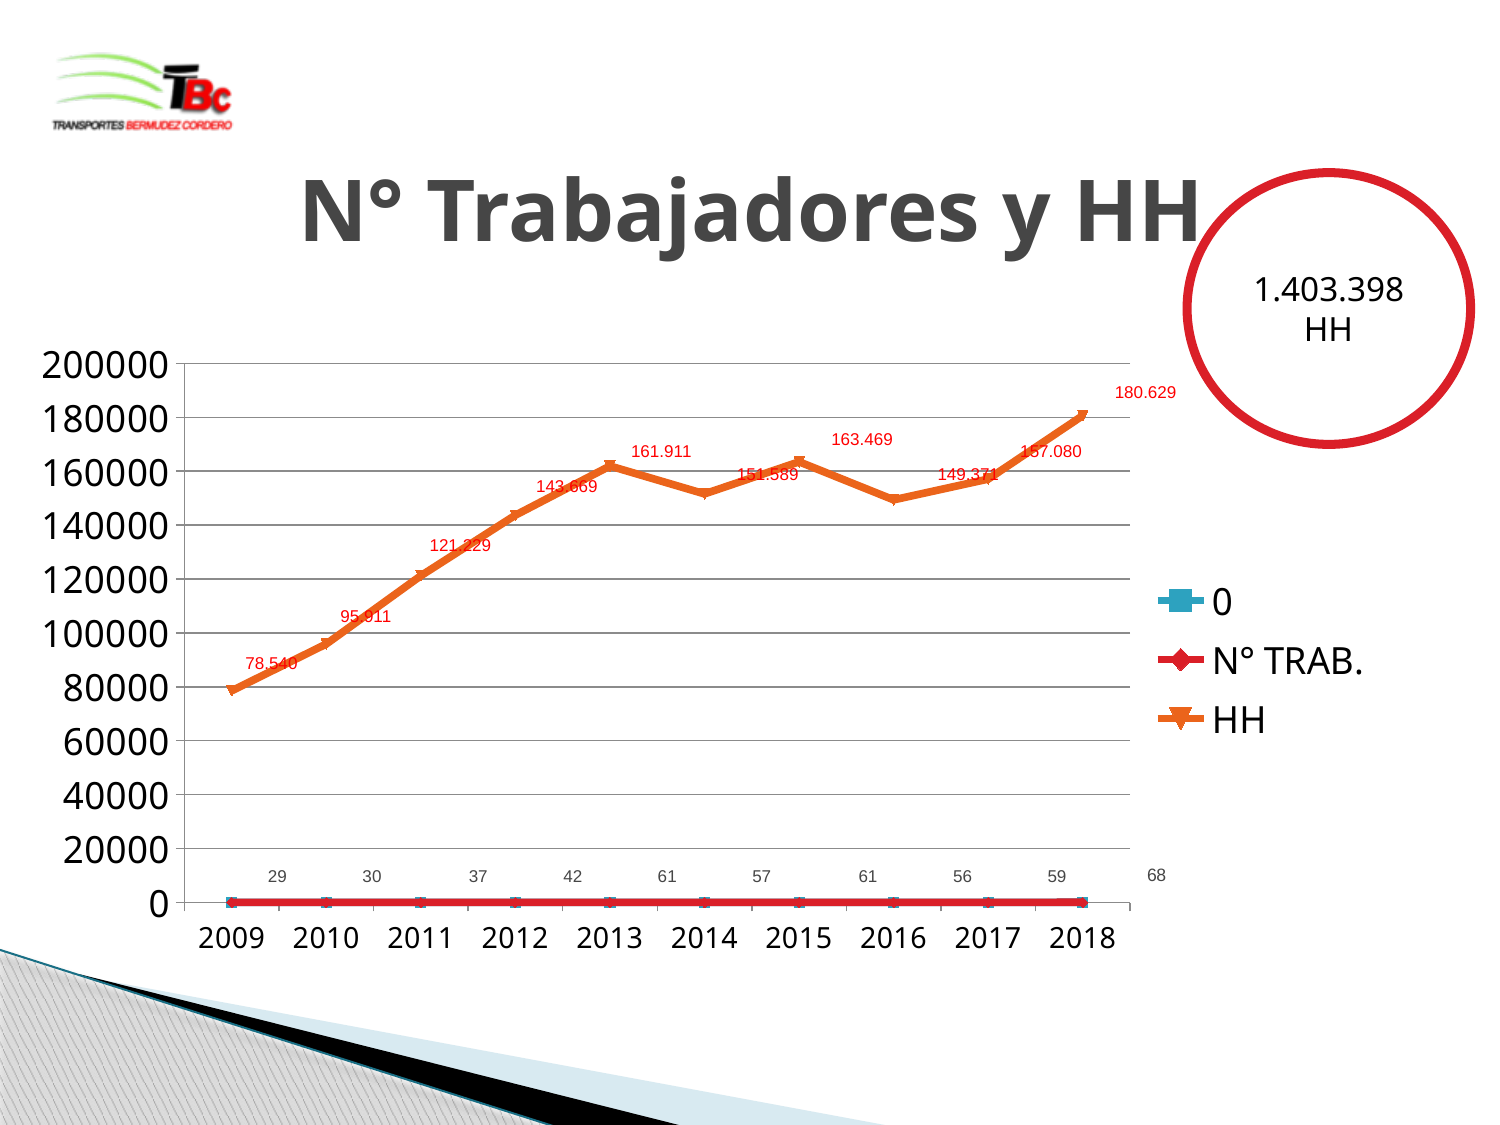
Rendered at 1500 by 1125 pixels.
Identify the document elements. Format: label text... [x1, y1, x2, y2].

picture [40, 42, 243, 139]
title N° Trabajadores y HH [76, 113, 1427, 302]
chart [41, 326, 1389, 994]
text_box 1.403.398 HH [1182, 168, 1476, 434]
